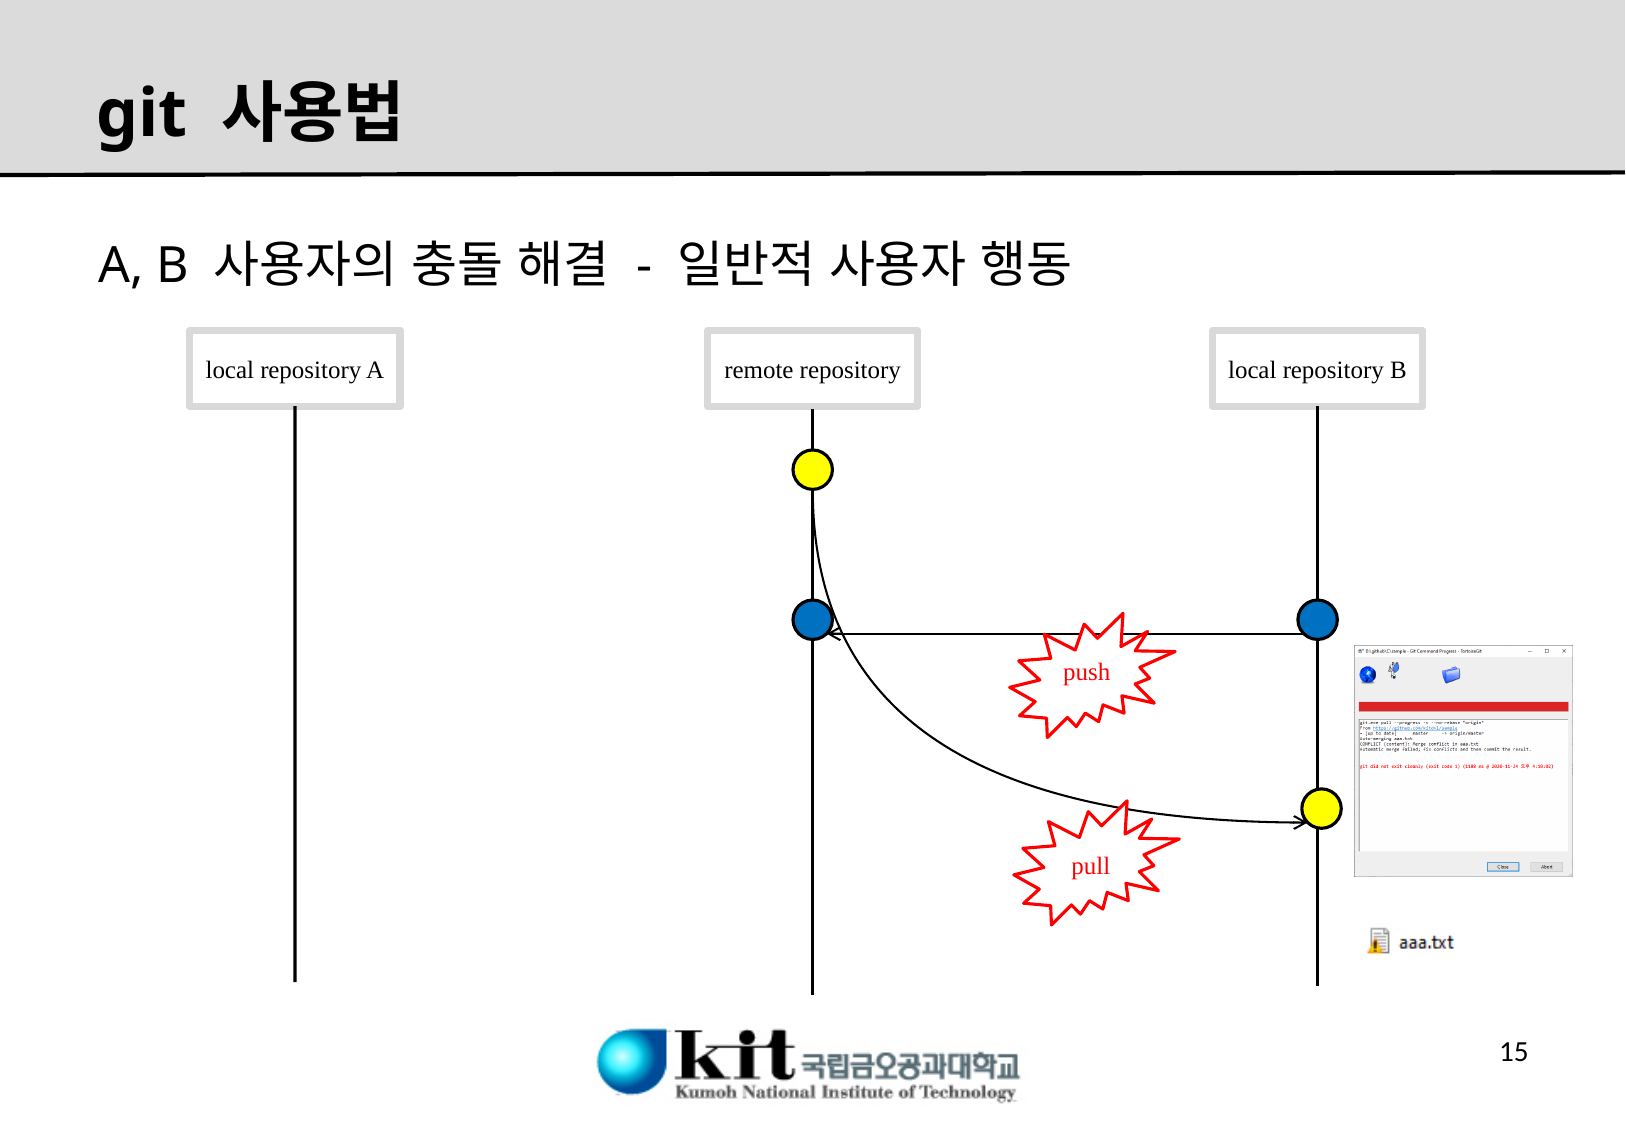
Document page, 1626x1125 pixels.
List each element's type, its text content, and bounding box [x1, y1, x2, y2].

text_box local repository B [1212, 330, 1423, 407]
text_box remote repository [707, 330, 918, 407]
text_box [817, 600, 833, 639]
text_box [817, 450, 833, 489]
title git 사용법 [81, 57, 1544, 163]
text_box [1323, 789, 1342, 829]
text_box [792, 600, 808, 639]
text_box [1301, 790, 1313, 827]
picture [1353, 645, 1574, 877]
text_box [1297, 600, 1313, 639]
text_box [1323, 600, 1338, 639]
text_box A, B 사용자의 충돌 해결 - 일반적 사용자 행동 [83, 224, 1544, 300]
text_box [893, 408, 1227, 904]
picture [582, 1018, 1045, 1113]
text_box local repository A [189, 330, 401, 407]
text_box [792, 450, 808, 489]
slide_number 14 [1164, 1024, 1544, 1103]
picture [1351, 914, 1476, 979]
text_box [1050, 912, 1065, 925]
